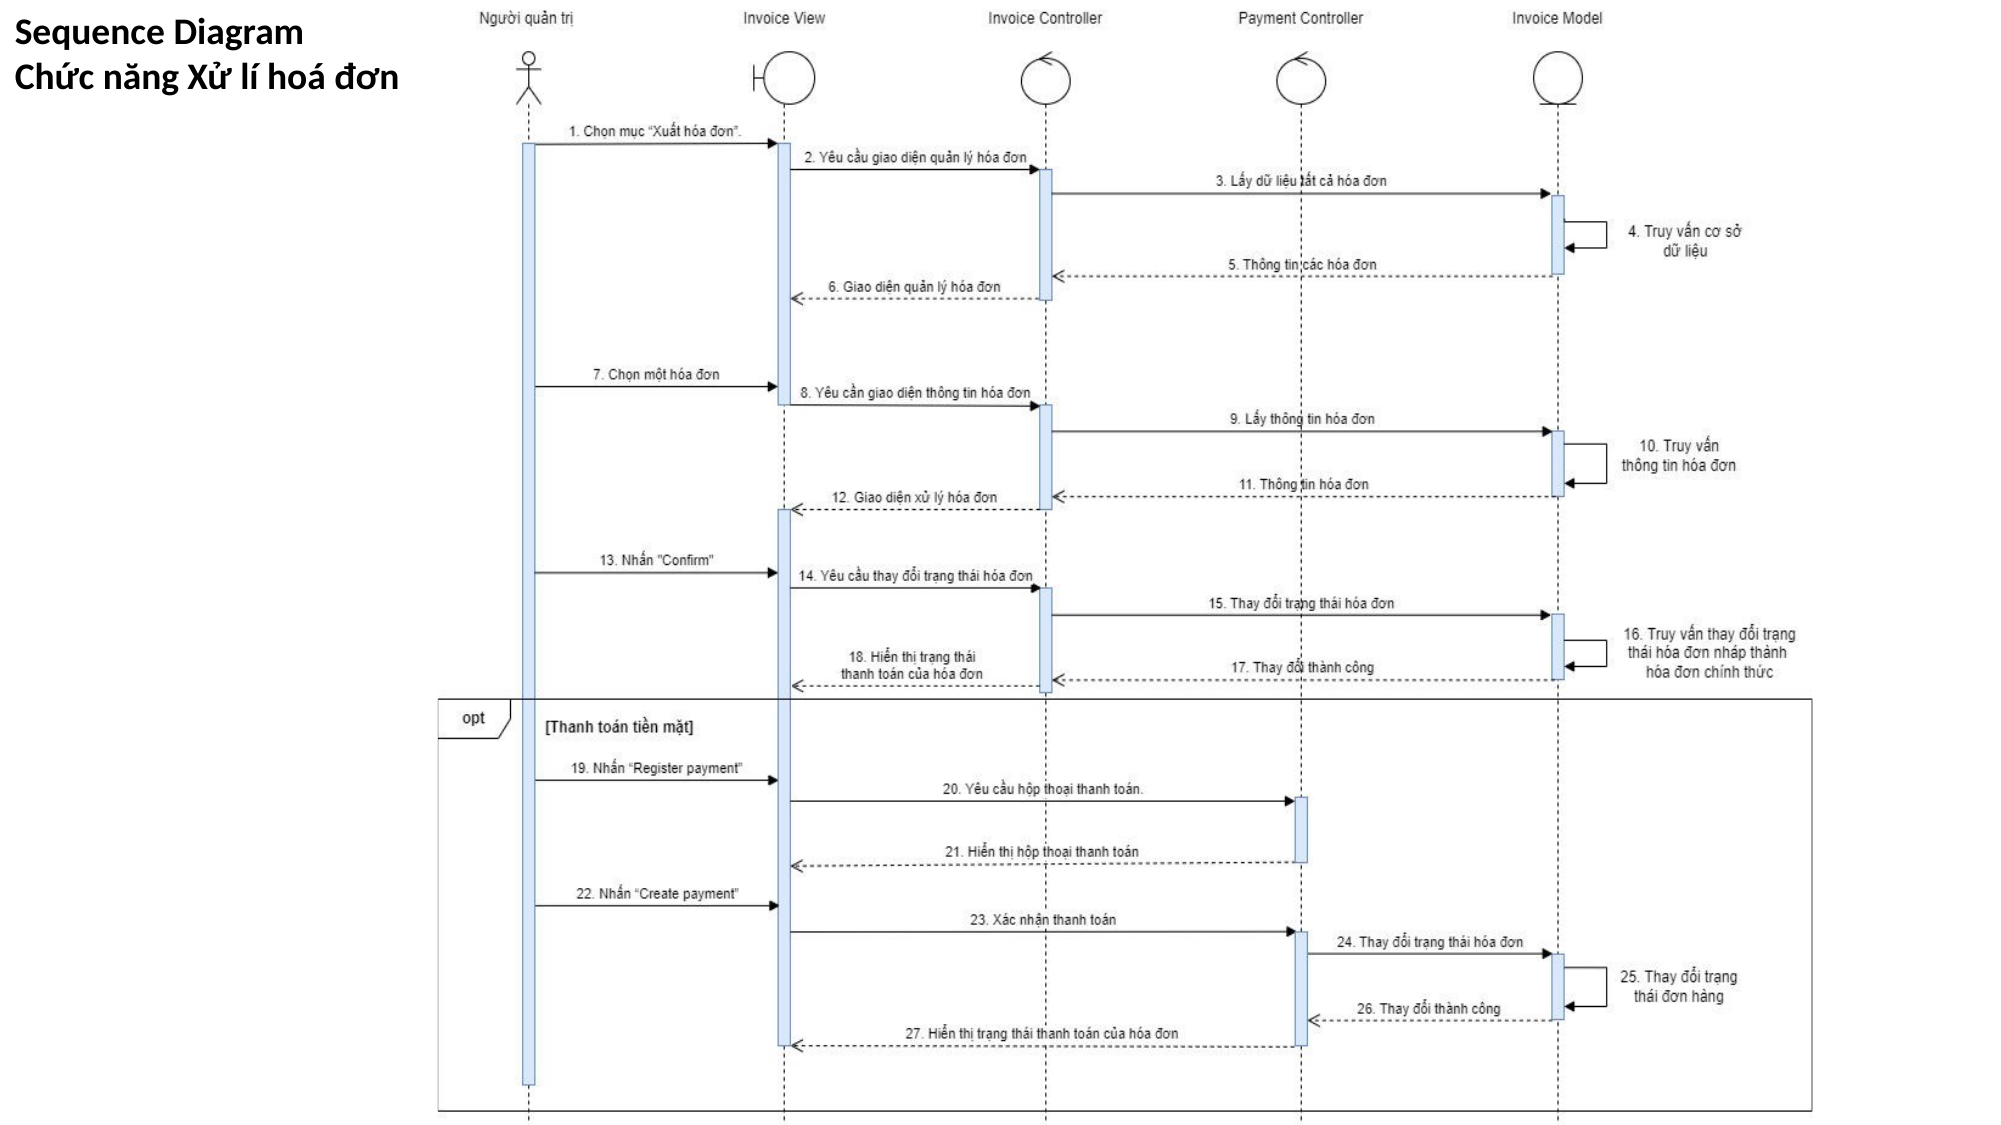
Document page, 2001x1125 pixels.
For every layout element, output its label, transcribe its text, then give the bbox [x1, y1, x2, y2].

text_box Sequence Diagram Chức năng Xử lí hoá đơn [0, 0, 437, 105]
text_box [437, 0, 1813, 1125]
